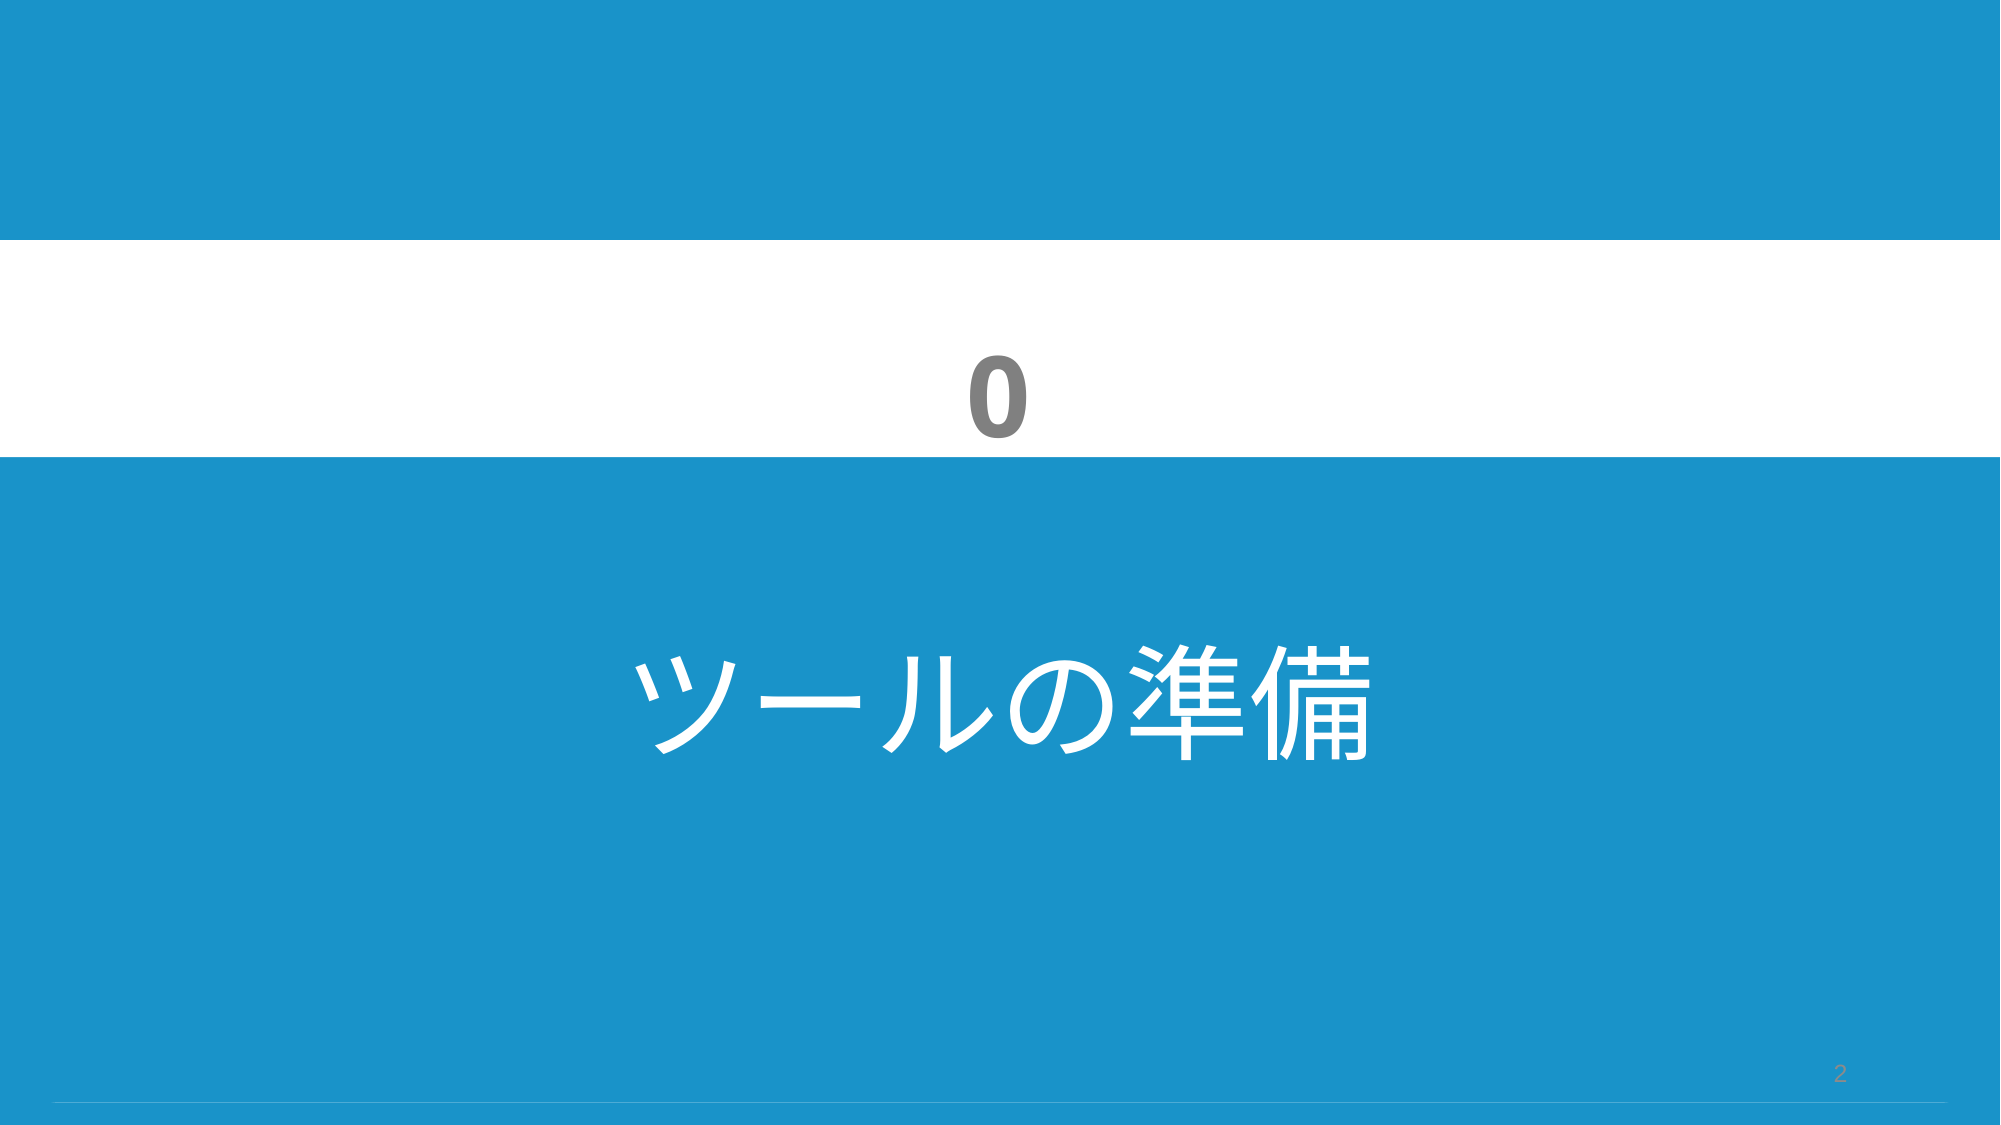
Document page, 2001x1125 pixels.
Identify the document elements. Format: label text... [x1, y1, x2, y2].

slide_number 2 [1412, 1042, 1863, 1103]
title ツールの準備 [136, 590, 1862, 785]
list 0 [864, 249, 1134, 496]
